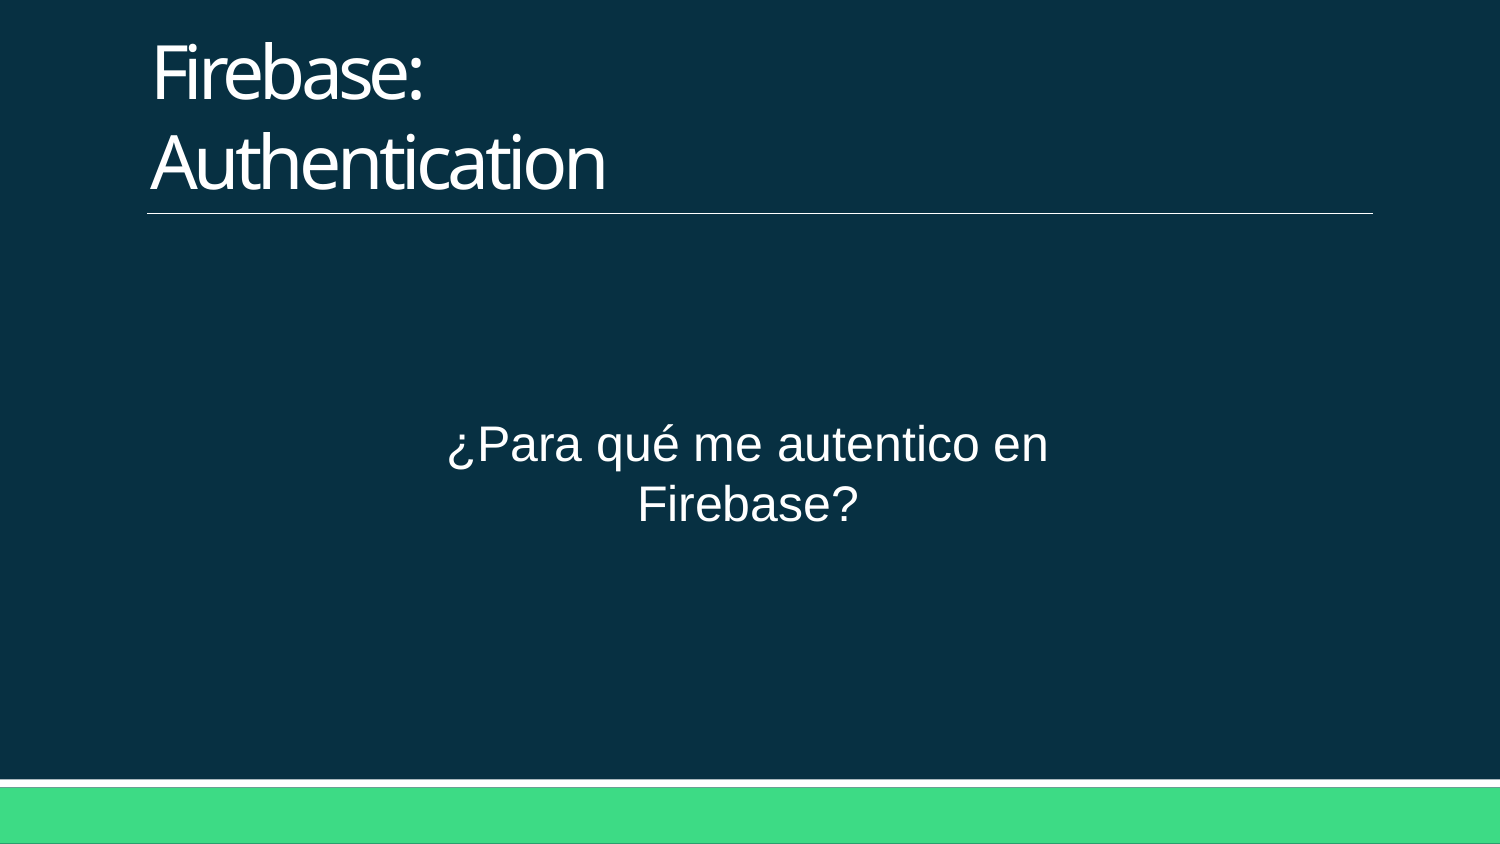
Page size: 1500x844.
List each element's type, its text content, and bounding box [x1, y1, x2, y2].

text_box ¿Para qué me autentico en Firebase? [387, 409, 1125, 532]
title Firebase: Authentication [147, 22, 871, 205]
